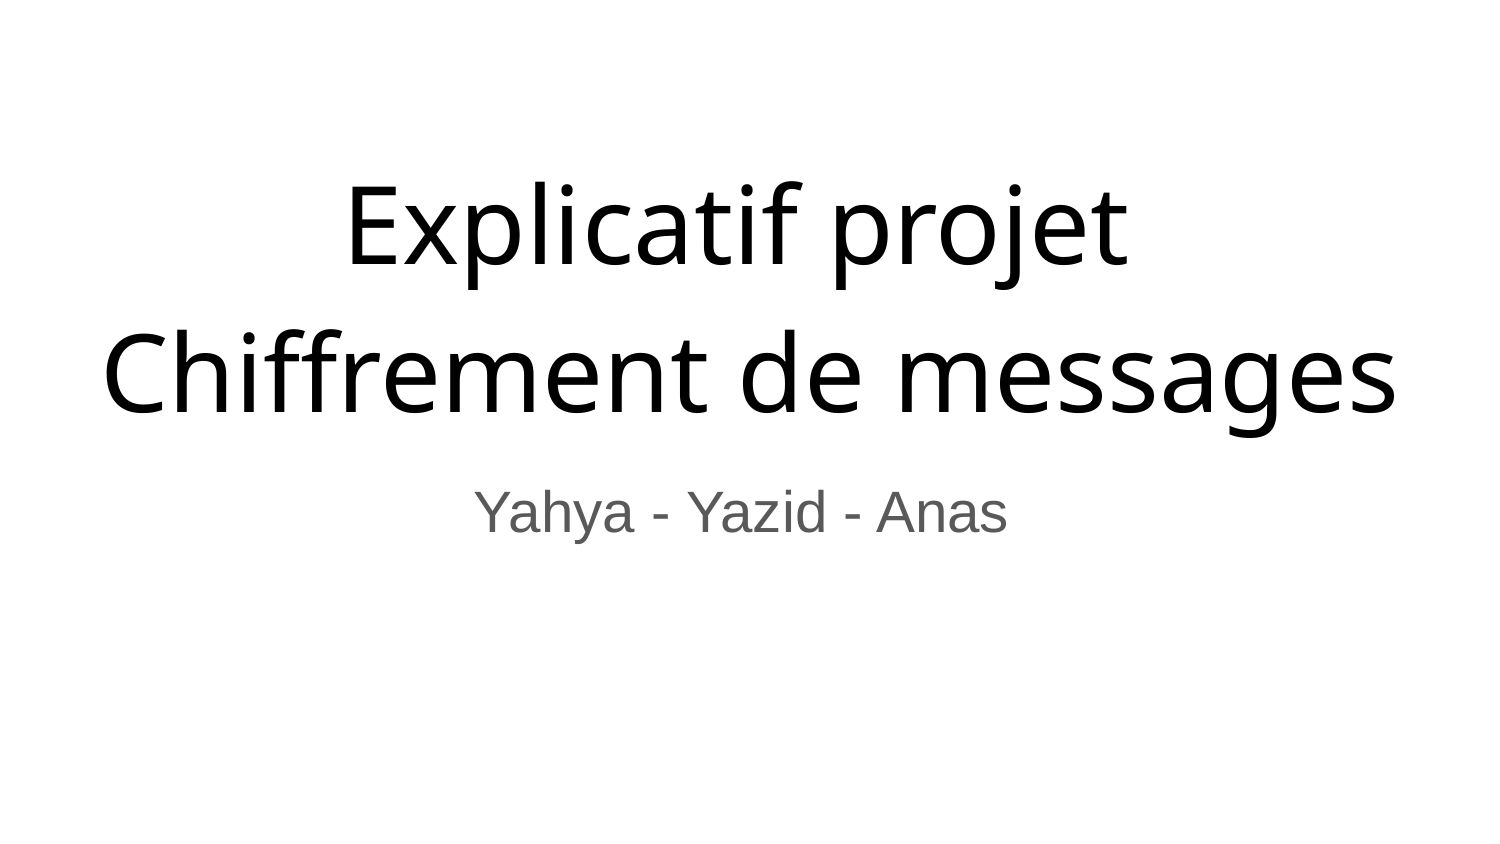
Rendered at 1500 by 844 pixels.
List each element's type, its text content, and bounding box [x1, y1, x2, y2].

subtitle Yahya - Yazid - Anas [51, 464, 1449, 595]
title Explicatif projet Chiffrement de messages [51, 122, 1449, 459]
